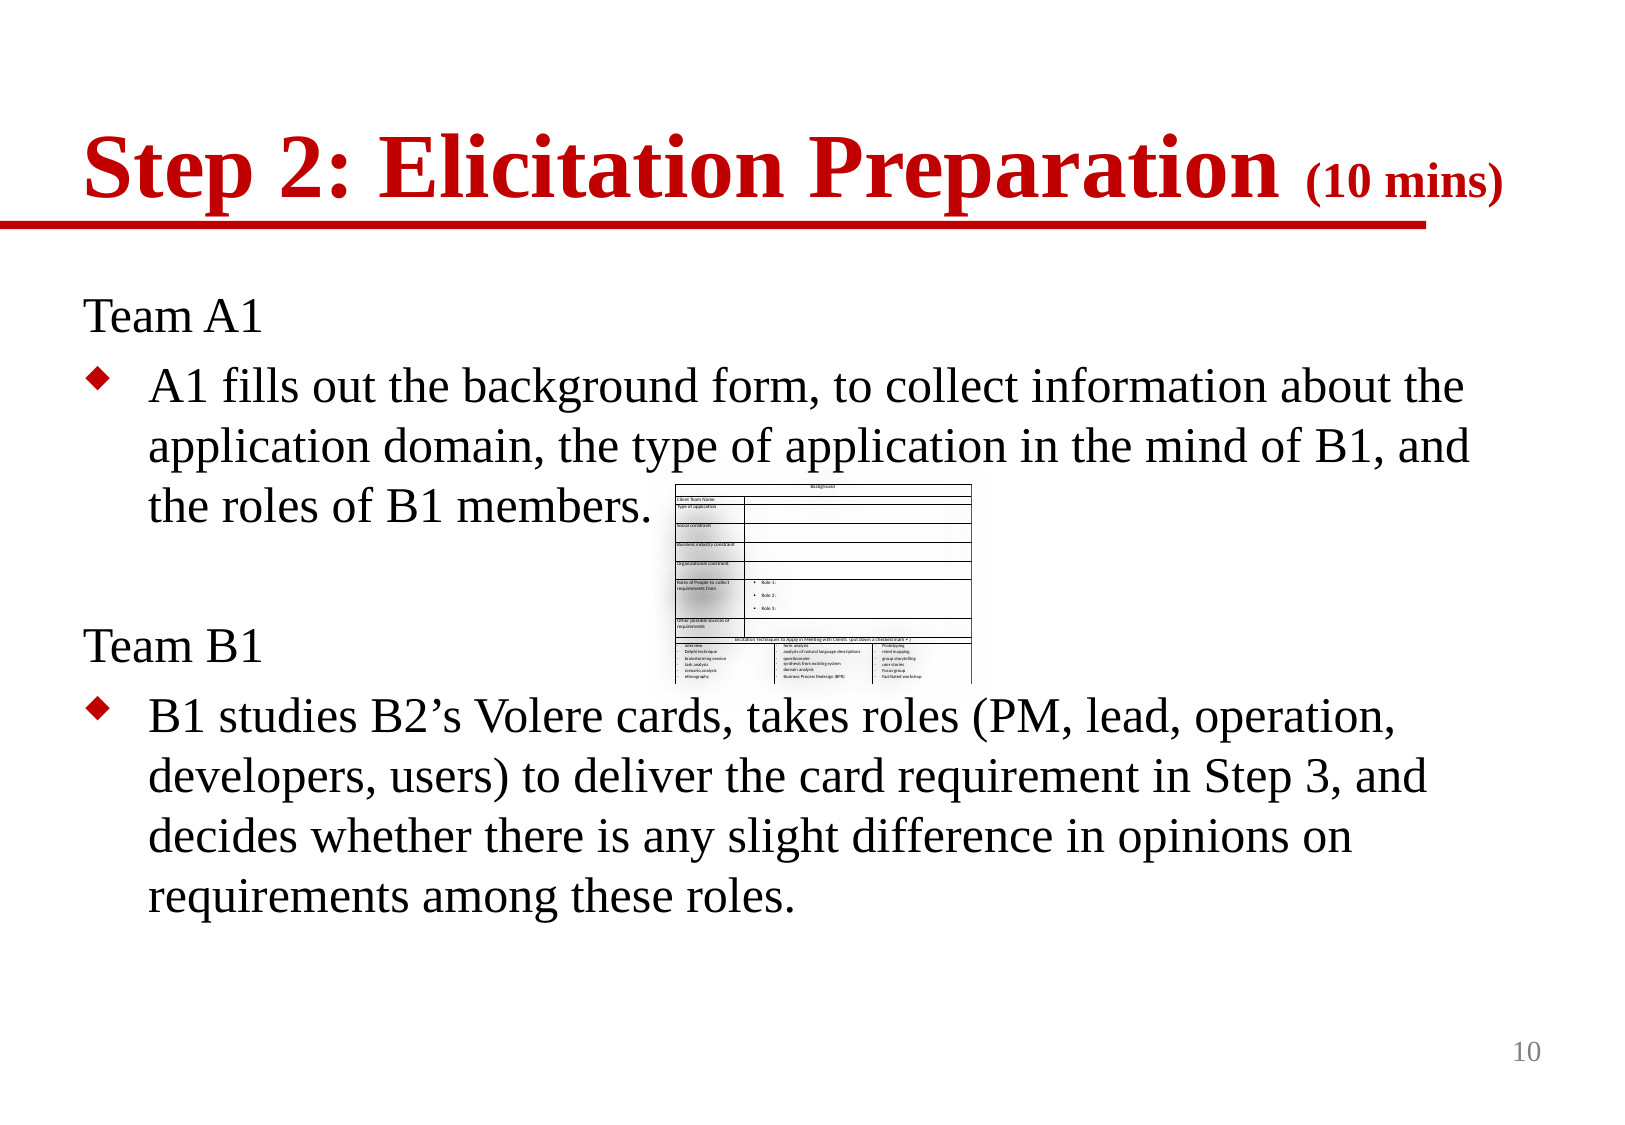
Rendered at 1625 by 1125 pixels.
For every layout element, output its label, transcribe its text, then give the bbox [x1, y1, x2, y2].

title Step 2: Elicitation Preparation (10 mins) [67, 43, 1550, 225]
list Team A1 A1 fills out the background form, to collect information about the application domain, the type of application in the mind of B1, and the roles of B1 members. Team B1 B1 studies B2’s Volere cards, takes roles (PM, lead, operation, developers, users) to deliver the card requirement in Step 3, and decides whether there is any slight difference in opinions on requirements among these roles. [67, 275, 1550, 1088]
picture [674, 483, 972, 685]
slide_number 10 [1218, 1012, 1557, 1088]
